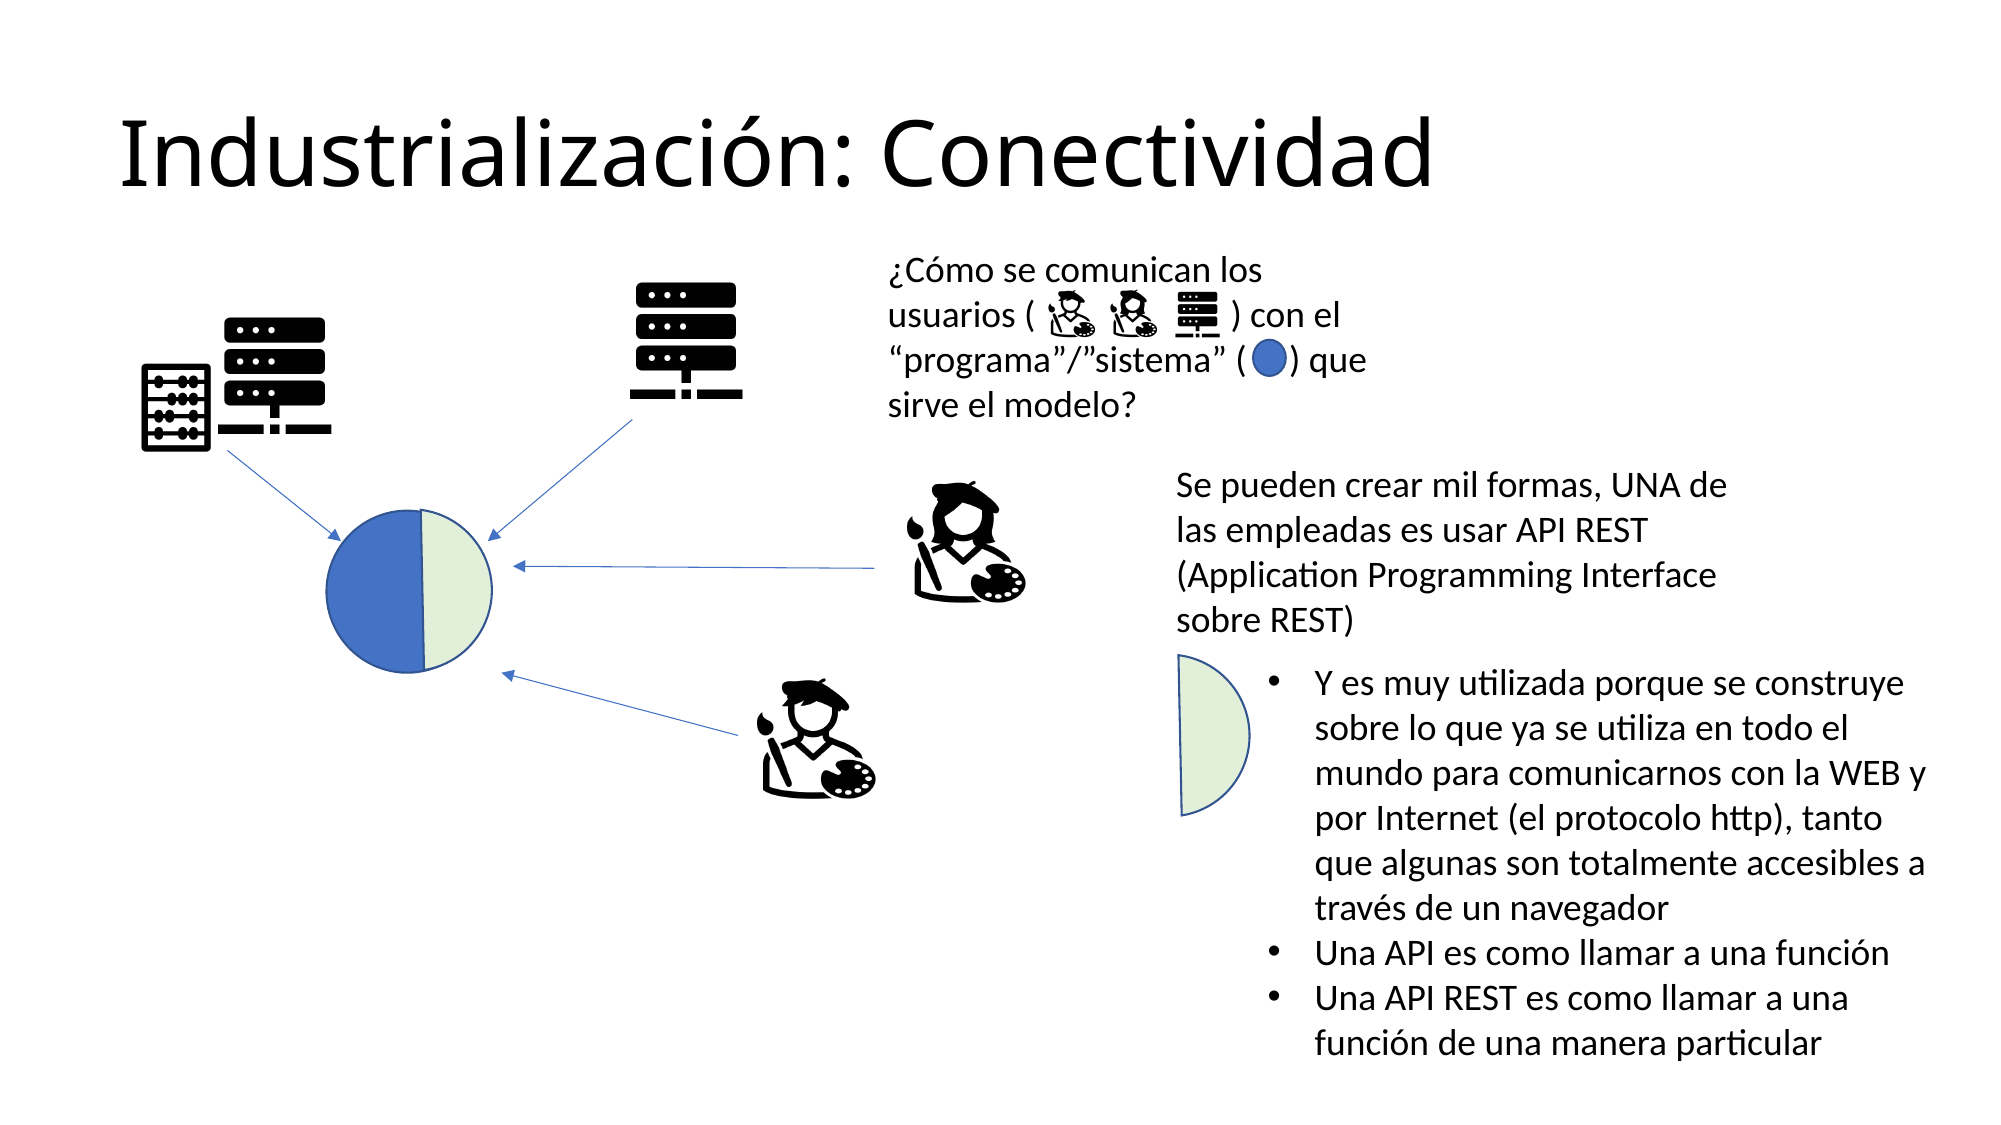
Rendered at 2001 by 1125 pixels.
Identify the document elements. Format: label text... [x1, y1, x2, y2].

picture [124, 300, 350, 459]
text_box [501, 672, 738, 736]
text_box ¿Cómo se comunican los usuarios ( ) con el “programa”/”sistema” ( ) que sirve el modelo? [872, 237, 1406, 433]
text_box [227, 450, 341, 542]
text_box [487, 419, 633, 542]
picture [887, 464, 1038, 615]
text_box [1041, 283, 1227, 344]
picture [610, 265, 761, 416]
title Industrialización: Conectividad [104, 47, 1830, 266]
text_box [325, 509, 424, 674]
text_box [419, 508, 493, 672]
text_box Y es muy utilizada porque se construye sobre lo que ya se utiliza en todo el mundo para comunicarnos con la WEB y por Internet (el protocolo http), tanto que algunas son totalmente accesibles a través de un navegador Una API es como llamar a una función Una API REST es como llamar a una función de una manera particular [1252, 650, 1963, 1071]
text_box Se pueden crear mil formas, UNA de las empleadas es usar API REST (Application Programming Interface sobre REST) [1161, 452, 1764, 648]
picture [737, 660, 888, 811]
text_box [1251, 338, 1287, 377]
text_box [1177, 653, 1251, 817]
